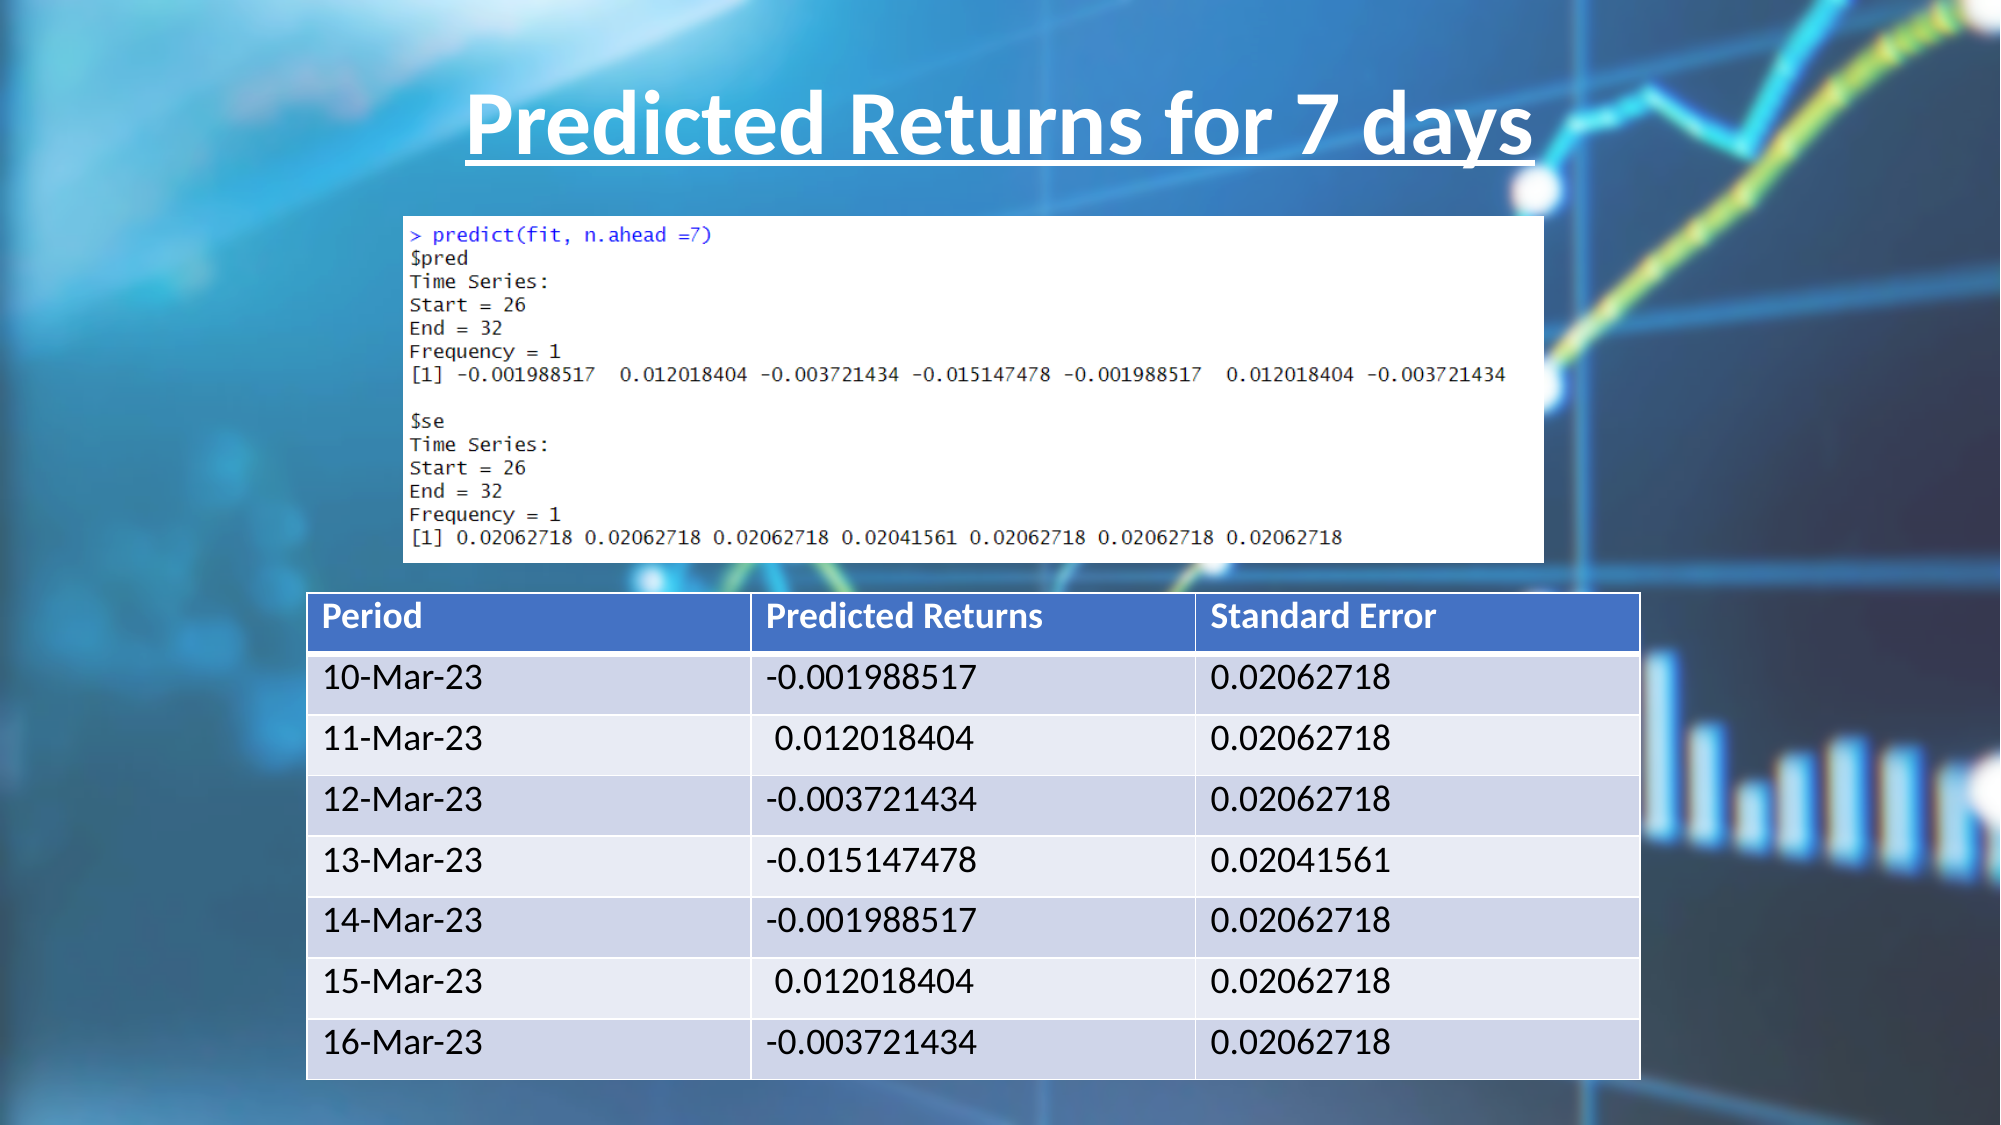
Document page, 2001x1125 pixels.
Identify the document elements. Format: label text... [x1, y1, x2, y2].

table_cell 0.02062718 [1196, 959, 1639, 1018]
table_cell -0.015147478 [752, 837, 1195, 896]
title Predicted Returns for 7 days [137, 15, 1863, 234]
table_cell 13-Mar-23 [308, 837, 750, 896]
table_cell 0.02062718 [1196, 716, 1639, 775]
table_cell 0.02041561 [1196, 837, 1639, 896]
table_cell 14-Mar-23 [308, 898, 750, 957]
table_header Period [308, 594, 750, 651]
table_cell 0.02062718 [1196, 898, 1639, 957]
table_cell 0.012018404 [752, 716, 1195, 775]
list [137, 299, 1863, 1014]
table_cell 12-Mar-23 [308, 776, 750, 835]
table_cell 10-Mar-23 [308, 657, 750, 714]
table_cell -0.003721434 [752, 776, 1195, 835]
table_cell -0.001988517 [752, 898, 1195, 957]
table_cell 16-Mar-23 [308, 1020, 750, 1079]
table_cell 0.02062718 [1196, 657, 1639, 714]
table_header Predicted Returns [752, 594, 1195, 651]
table_cell -0.003721434 [752, 1020, 1195, 1079]
table_header Standard Error [1196, 594, 1639, 651]
picture [403, 216, 1544, 563]
table_cell 0.012018404 [752, 959, 1195, 1018]
table_cell 0.02062718 [1196, 776, 1639, 835]
table_cell 11-Mar-23 [308, 716, 750, 775]
table_cell -0.001988517 [752, 657, 1195, 714]
table_cell 15-Mar-23 [308, 959, 750, 1018]
table_cell 0.02062718 [1196, 1020, 1639, 1079]
